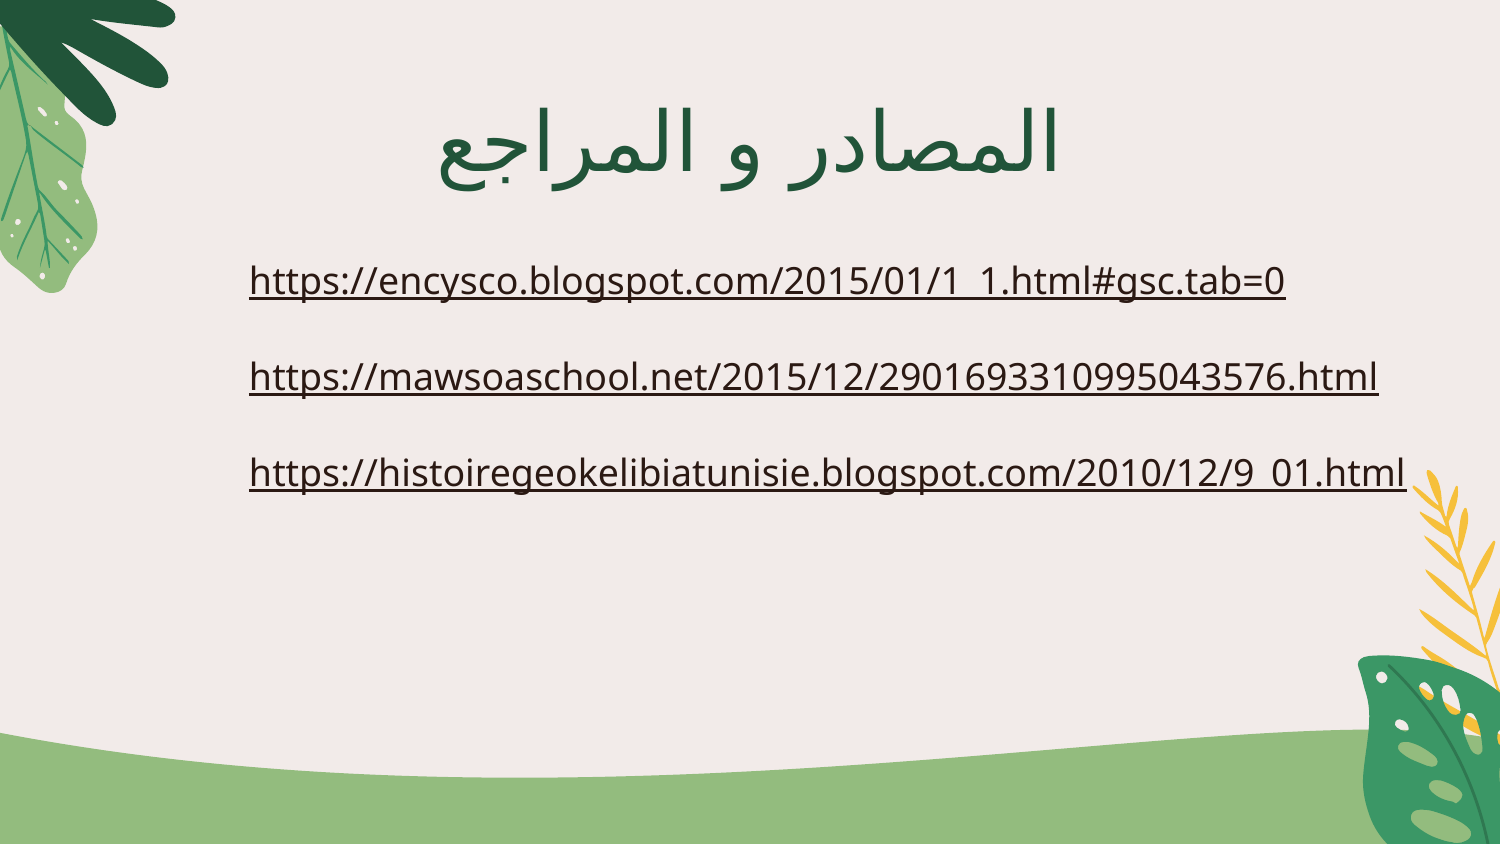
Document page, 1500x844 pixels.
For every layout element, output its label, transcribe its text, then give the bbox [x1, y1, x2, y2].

subtitle https://encysco.blogspot.com/2015/01/1_1.html#gsc.tab=0 https://mawsoaschool.net/2015/12/2901693310995043576.html https://histoiregeokelibiatunisie.blogspot.com/2010/12/9_01.html [211, 241, 1423, 692]
title المصادر و المراجع [118, 72, 1382, 167]
